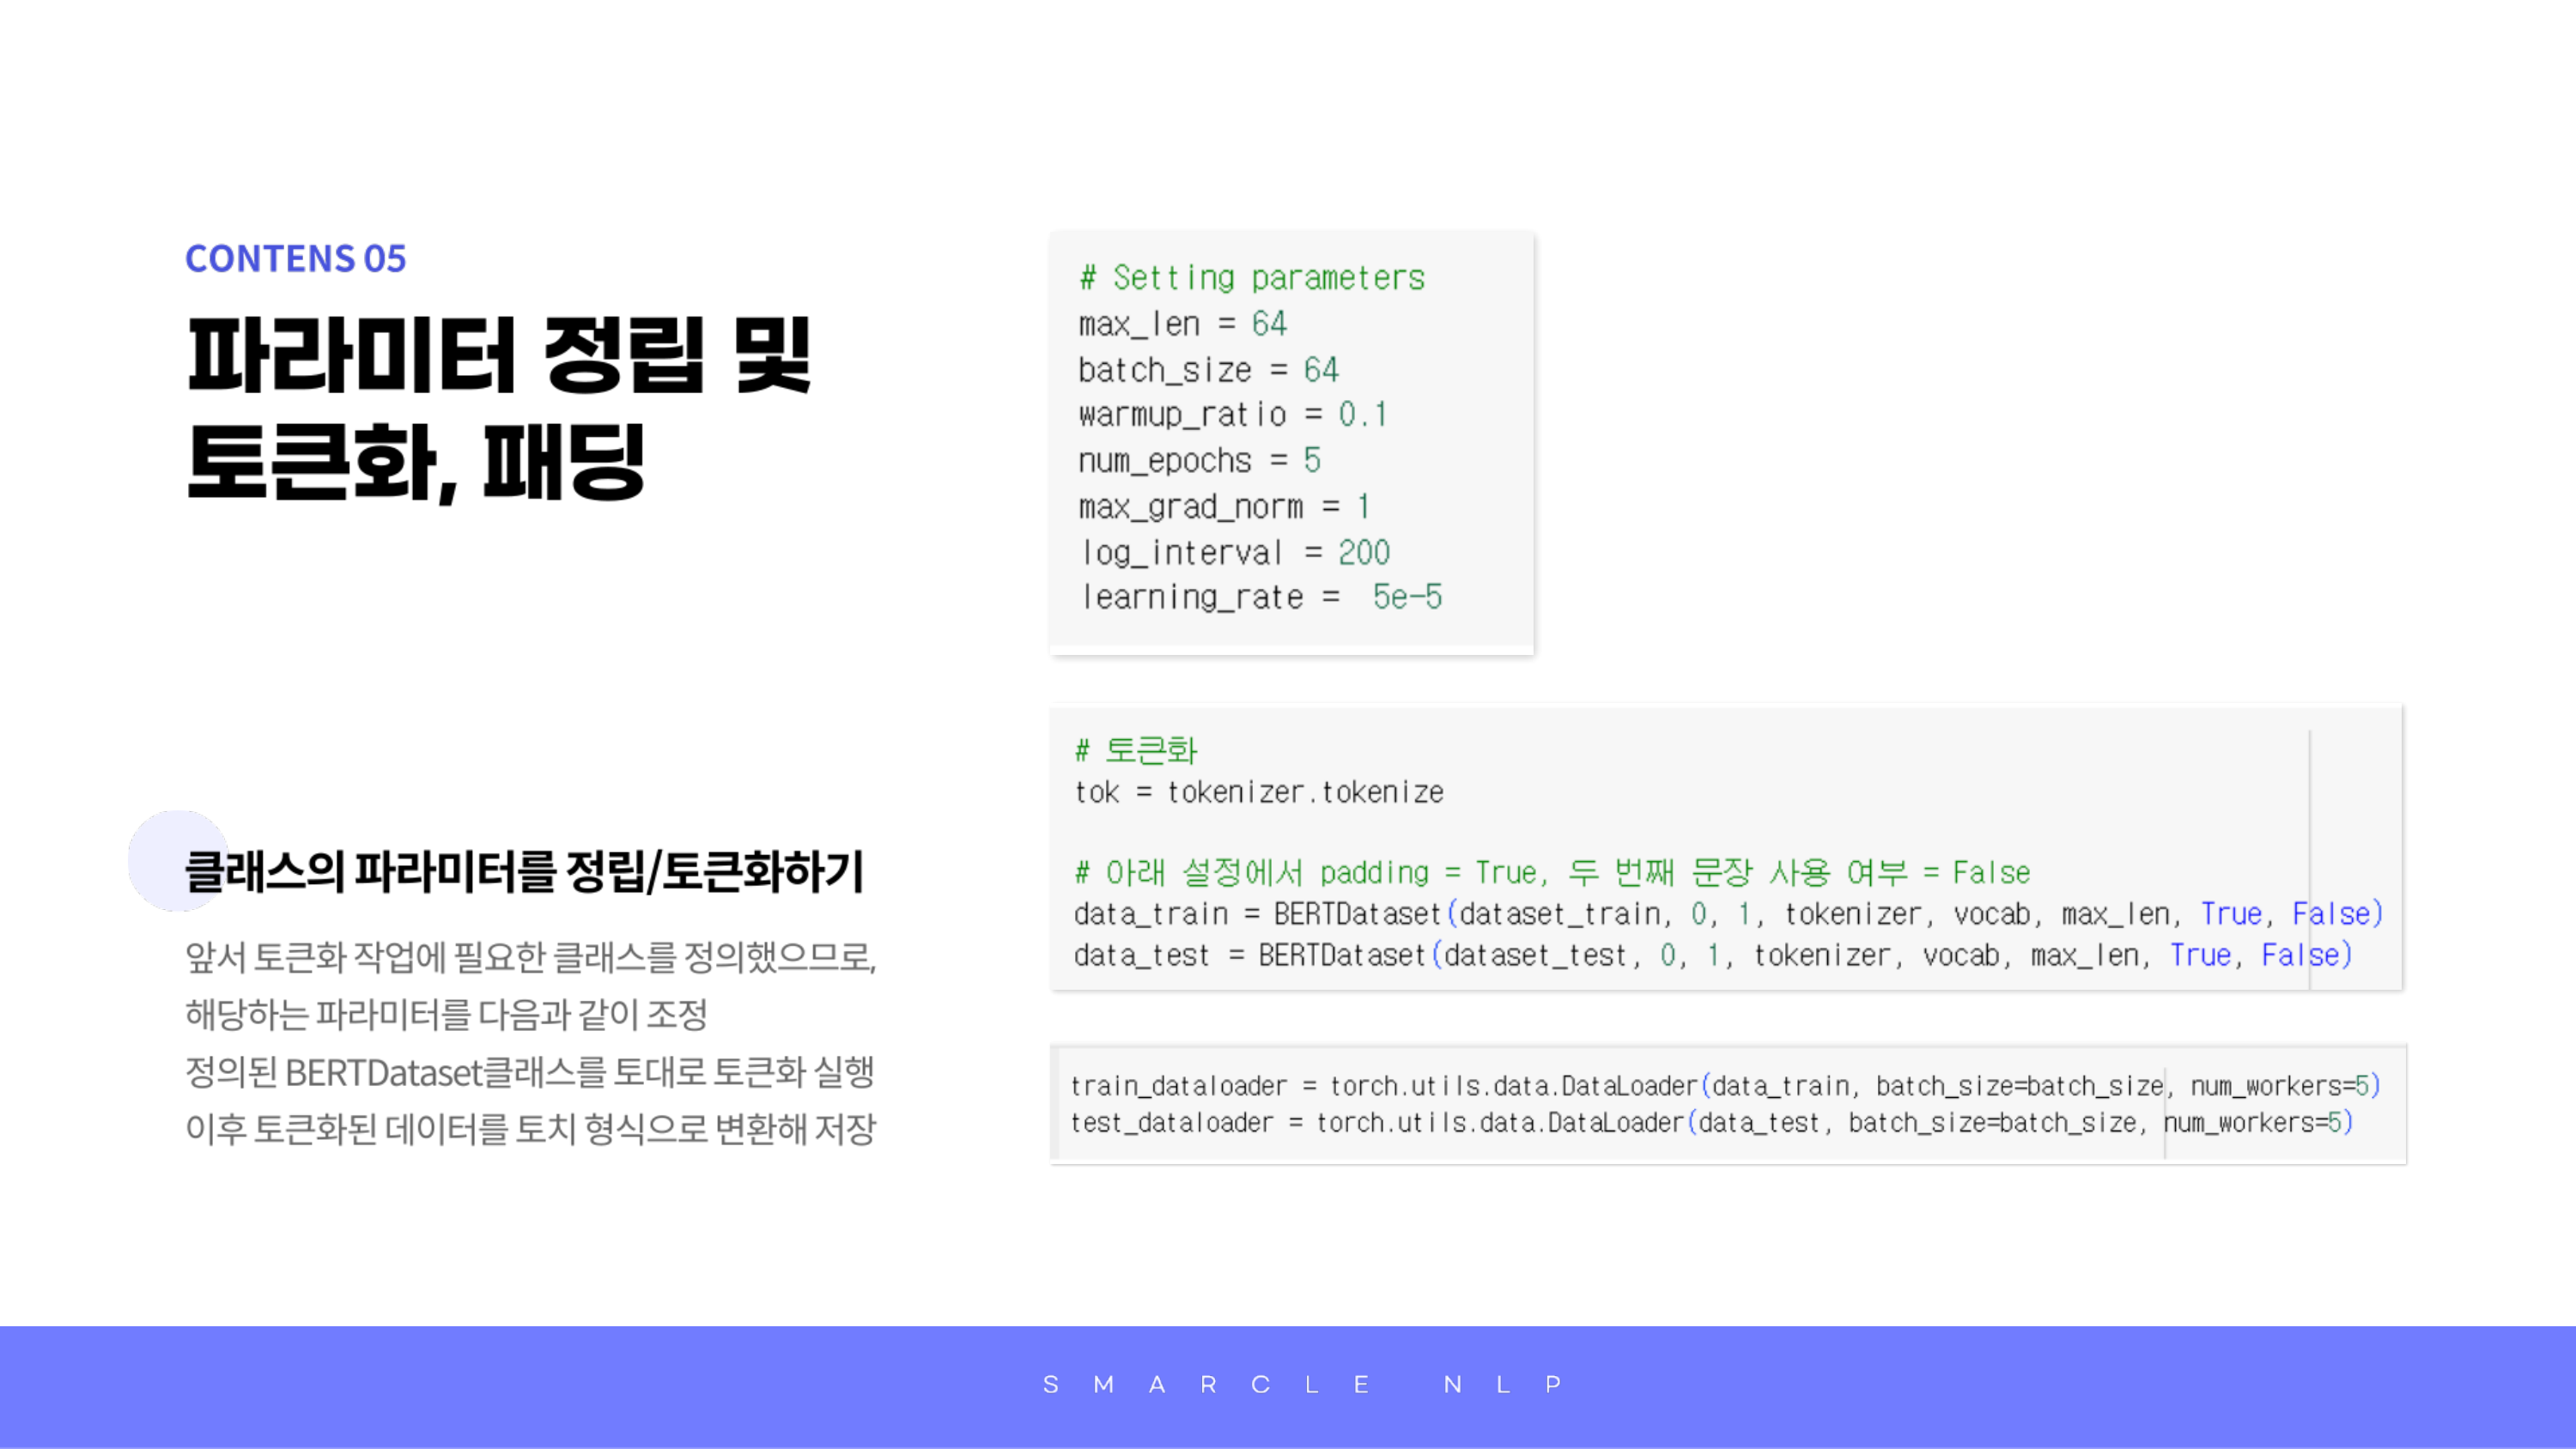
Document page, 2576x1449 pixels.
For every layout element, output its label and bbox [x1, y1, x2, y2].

text_box [1050, 703, 2403, 990]
text_box [0, 1326, 2576, 1449]
picture [154, 23, 2576, 1226]
text_box [128, 810, 230, 912]
picture [0, 1363, 2366, 1422]
text_box [1050, 232, 1534, 656]
text_box [1050, 1042, 2406, 1165]
